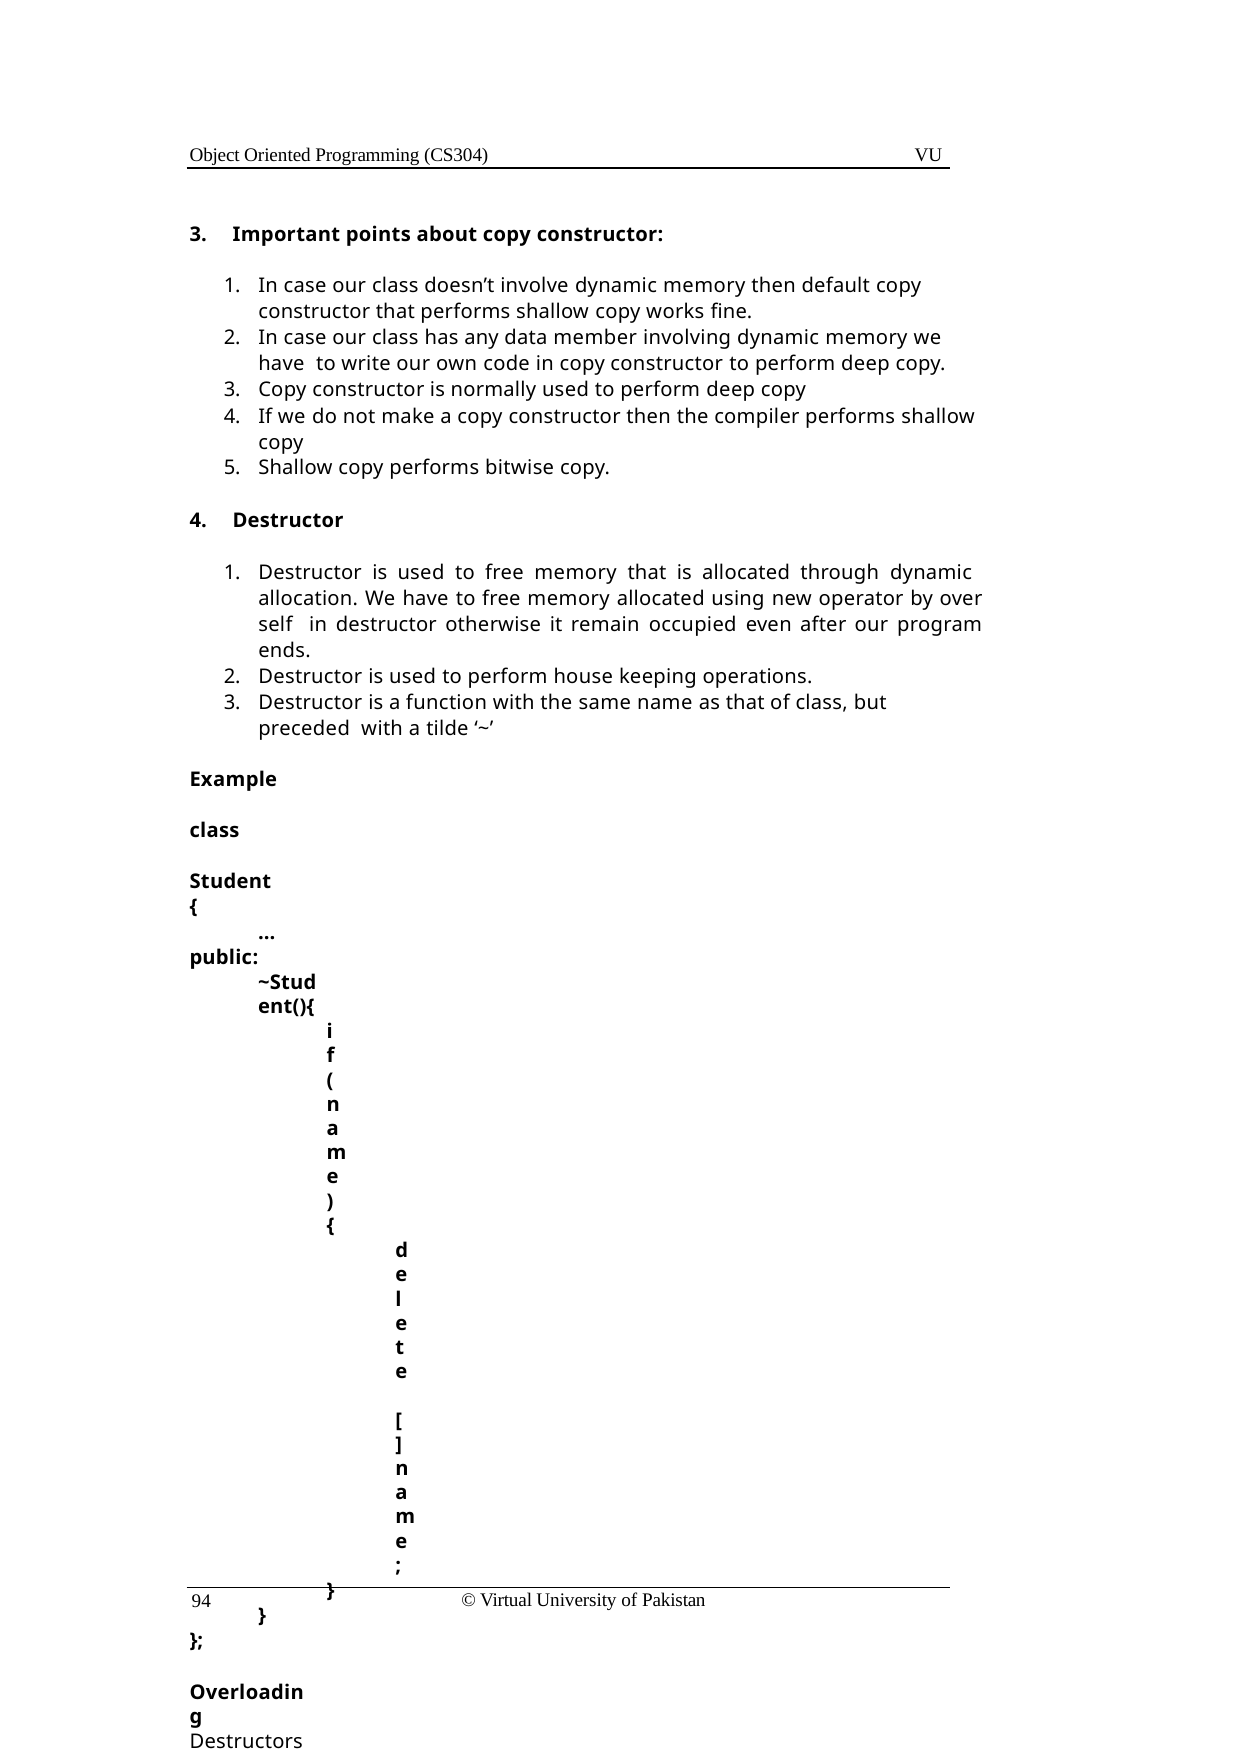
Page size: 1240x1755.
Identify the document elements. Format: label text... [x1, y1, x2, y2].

text_box Important points about copy constructor: In case our class doesn’t involve dynamic memory then default copy constructor that performs shallow copy works fine. In case our class has any data member involving dynamic memory we have to write our own code in copy constructor to perform deep copy. Copy constructor is normally used to perform deep copy If we do not make a copy constructor then the compiler performs shallow copy Shallow copy performs bitwise copy. Destructor Destructor is used to free memory that is allocated through dynamic allocation. We have to free memory allocated using new operator by over self in destructor otherwise it remain occupied even after our program ends. Destructor is used to perform house keeping operations. Destructor is a function with the same name as that of class, but preceded with a tilde ‘~’ Example class Student { … public: ~Student(){ if(name){ delete []name; } } }; Overloading Destructors cannot be overloaded. Sequence of Calls Constructors and destructors are called automatically Constructors are called in the sequence in which object is declared Destructors are called in reverse order Example Student::Student(char * aName){ … cout << aName << “Constructor\n”; } Student::~Student(){ cout << name << “Destructor\n”; } }; Example [187, 220, 984, 1755]
text_box VU [912, 141, 945, 166]
text_box Object Oriented Programming (CS304) [187, 141, 493, 166]
